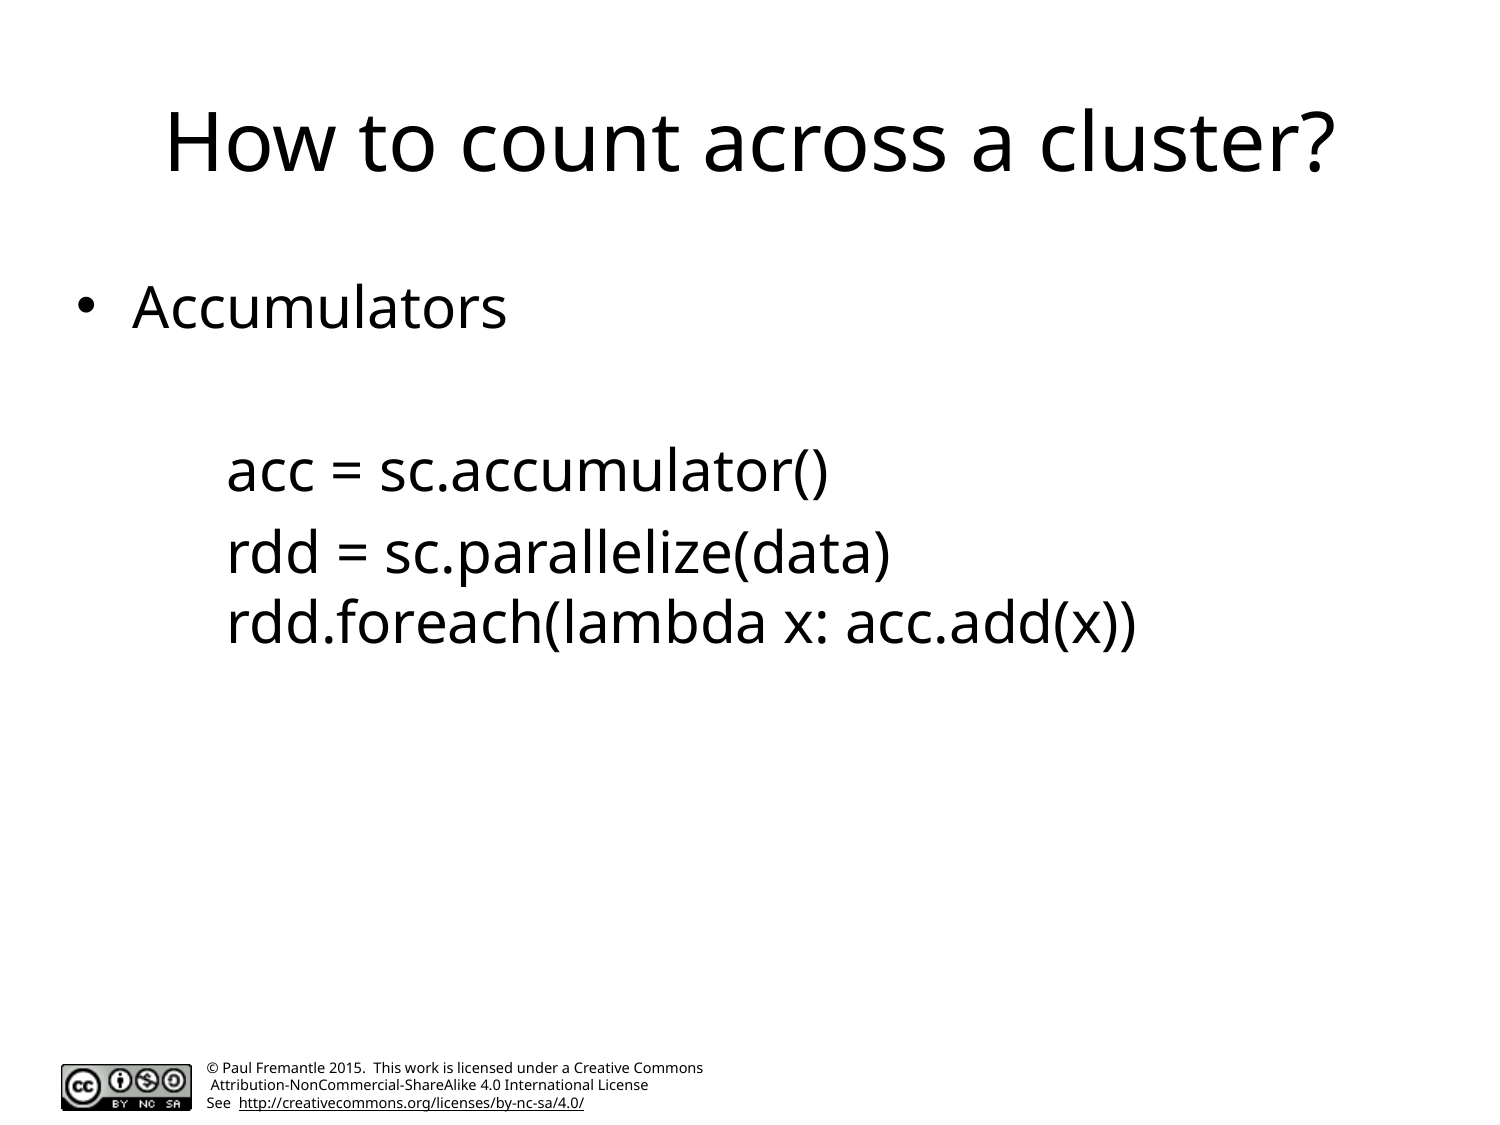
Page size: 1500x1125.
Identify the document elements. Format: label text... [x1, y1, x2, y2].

title How to count across a cluster? [75, 45, 1425, 233]
list Accumulators acc = sc.accumulator() rdd = sc.parallelize(data) rdd.foreach(lambda x: acc.add(x)) [61, 262, 1412, 1005]
picture [61, 1064, 192, 1111]
